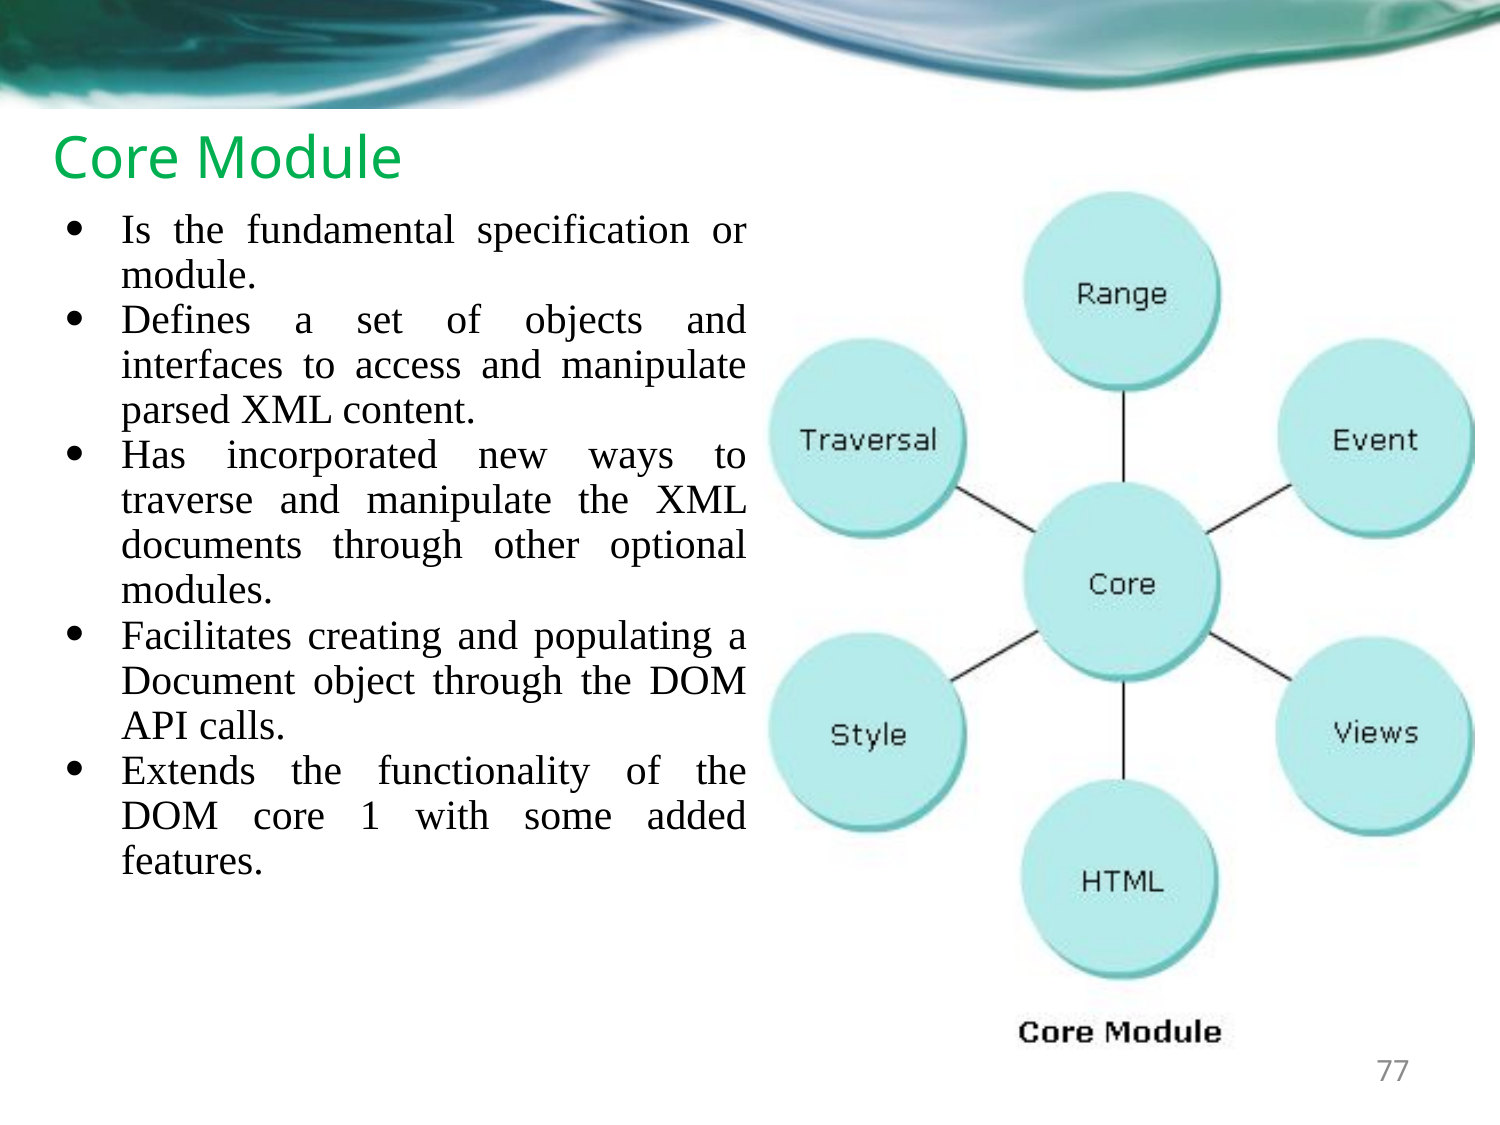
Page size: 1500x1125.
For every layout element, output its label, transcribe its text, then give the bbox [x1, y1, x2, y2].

picture [0, 0, 1500, 109]
picture [762, 174, 1476, 1059]
slide_number 77 [1074, 1069, 1425, 1103]
list Is the fundamental specification or module. Defines a set of objects and interfaces to access and manipulate parsed XML content. Has incorporated new ways to traverse and manipulate the XML documents through other optional modules. Facilitates creating and populating a Document object through the DOM API calls. Extends the functionality of the DOM core 1 with some added features. [50, 200, 763, 1075]
title Core Module [37, 112, 1438, 225]
